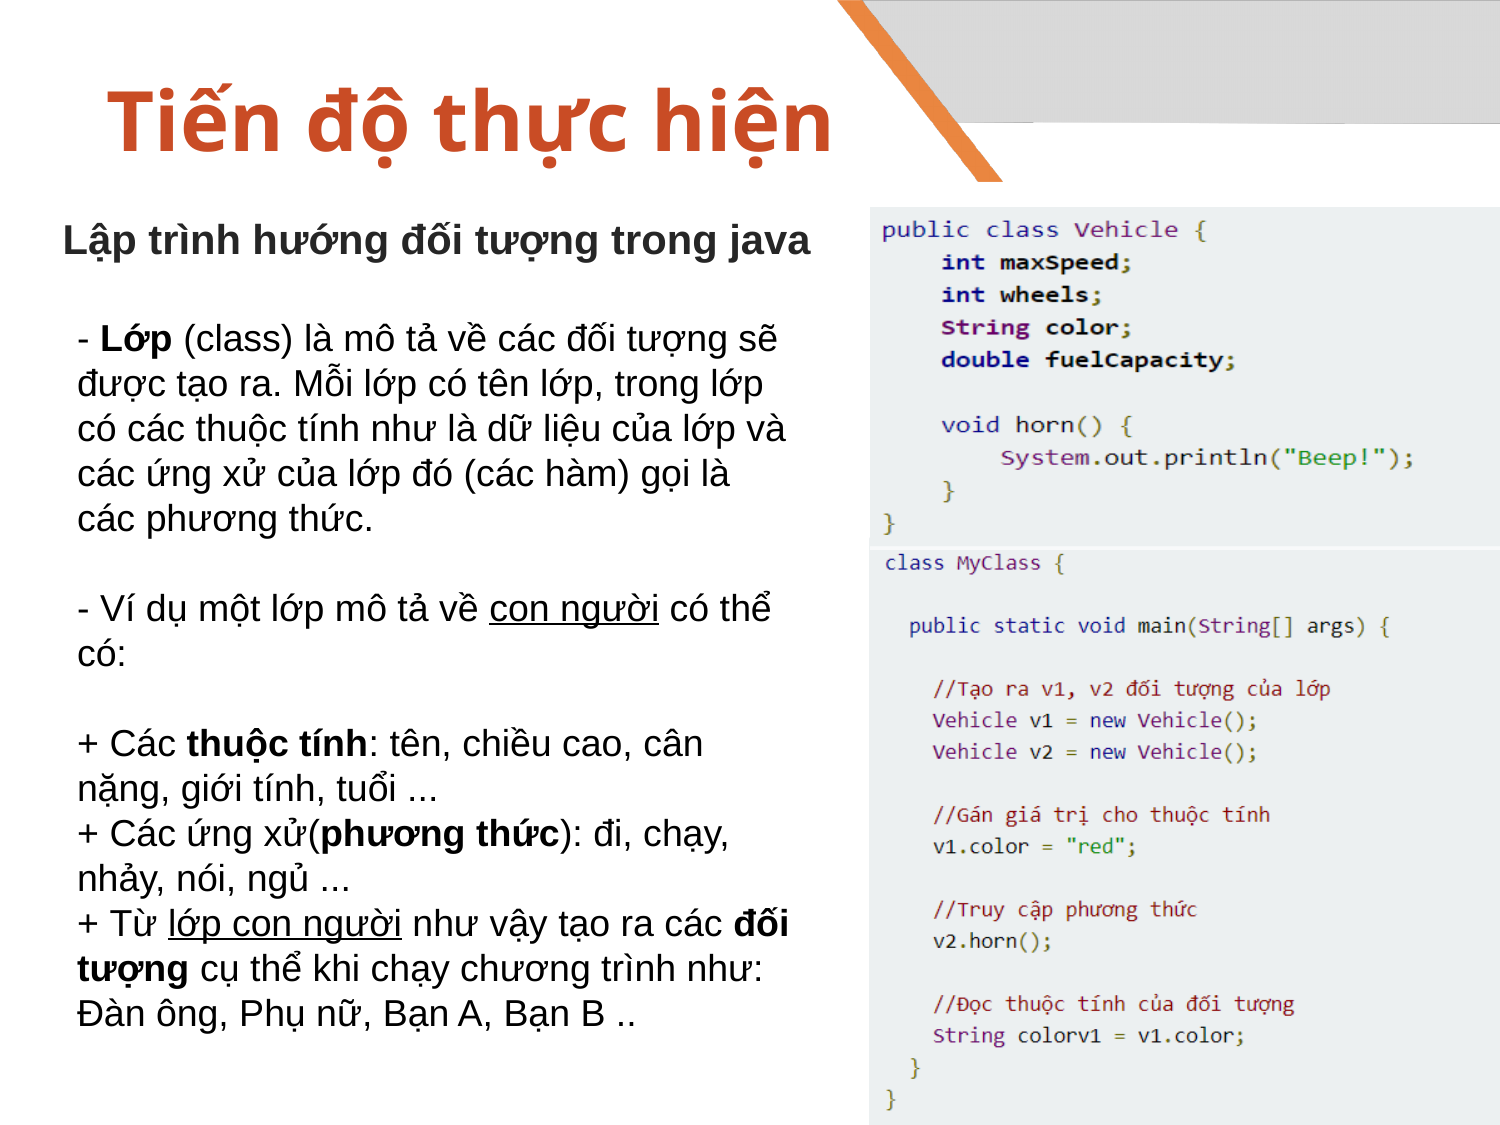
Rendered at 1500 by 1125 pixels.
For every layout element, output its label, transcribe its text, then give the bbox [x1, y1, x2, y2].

picture [869, 207, 1500, 1125]
title Tiến độ thực hiện [76, 62, 838, 174]
text_box - Lớp (class) là mô tả về các đối tượng sẽ được tạo ra. Mỗi lớp có tên lớp, trong lớp có các thuộc tính như là dữ liệu của lớp và các ứng xử của lớp đó (các hàm) gọi là các phương thức. - Ví dụ một lớp mô tả về con người có thể có: + Các thuộc tính: tên, chiều cao, cân nặng, giới tính, tuổi ... + Các ứng xử(phương thức): đi, chạy, nhảy, nói, ngủ ... + Từ lớp con người như vậy tạo ra các đối tượng cụ thể khi chạy chương trình như: Đàn ông, Phụ nữ, Bạn A, Bạn B .. [62, 306, 811, 1042]
list Lập trình hướng đối tượng trong java [37, 205, 860, 300]
picture [837, 0, 1500, 182]
